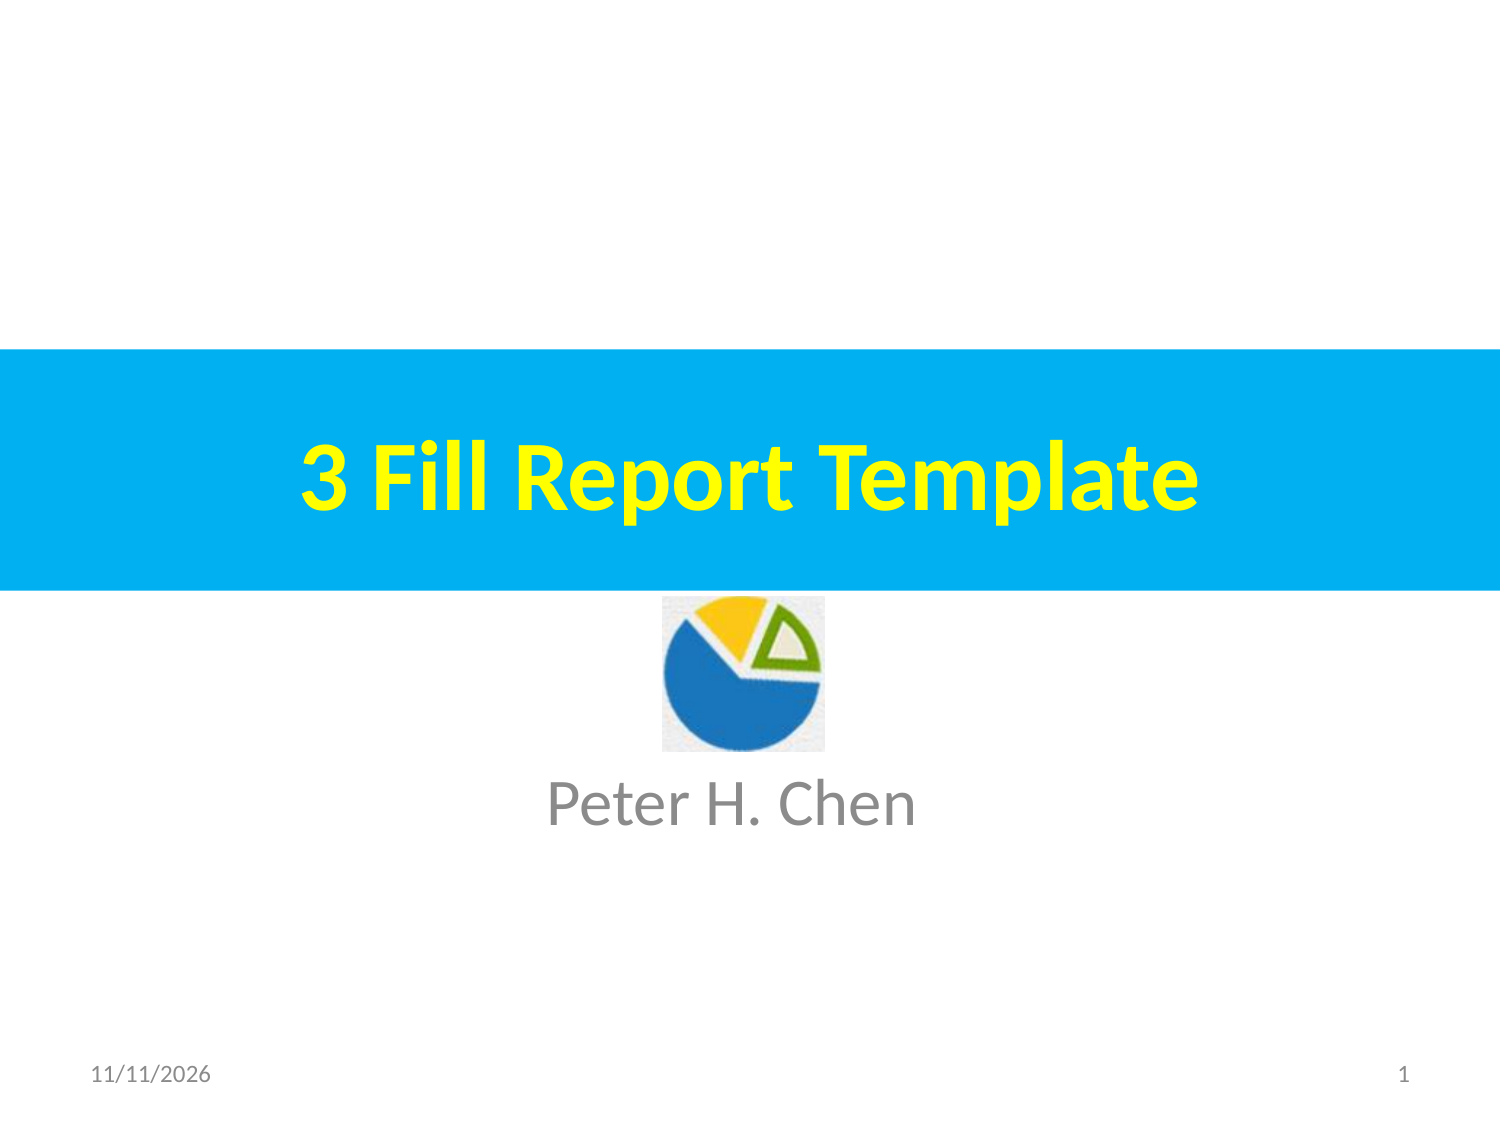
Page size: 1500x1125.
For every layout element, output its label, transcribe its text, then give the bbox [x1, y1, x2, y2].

title 3 Fill Report Template [0, 349, 1500, 591]
picture [662, 595, 826, 752]
slide_number 1 [1074, 1042, 1425, 1103]
subtitle Peter H. Chen [206, 751, 1257, 866]
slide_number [75, 1042, 425, 1103]
